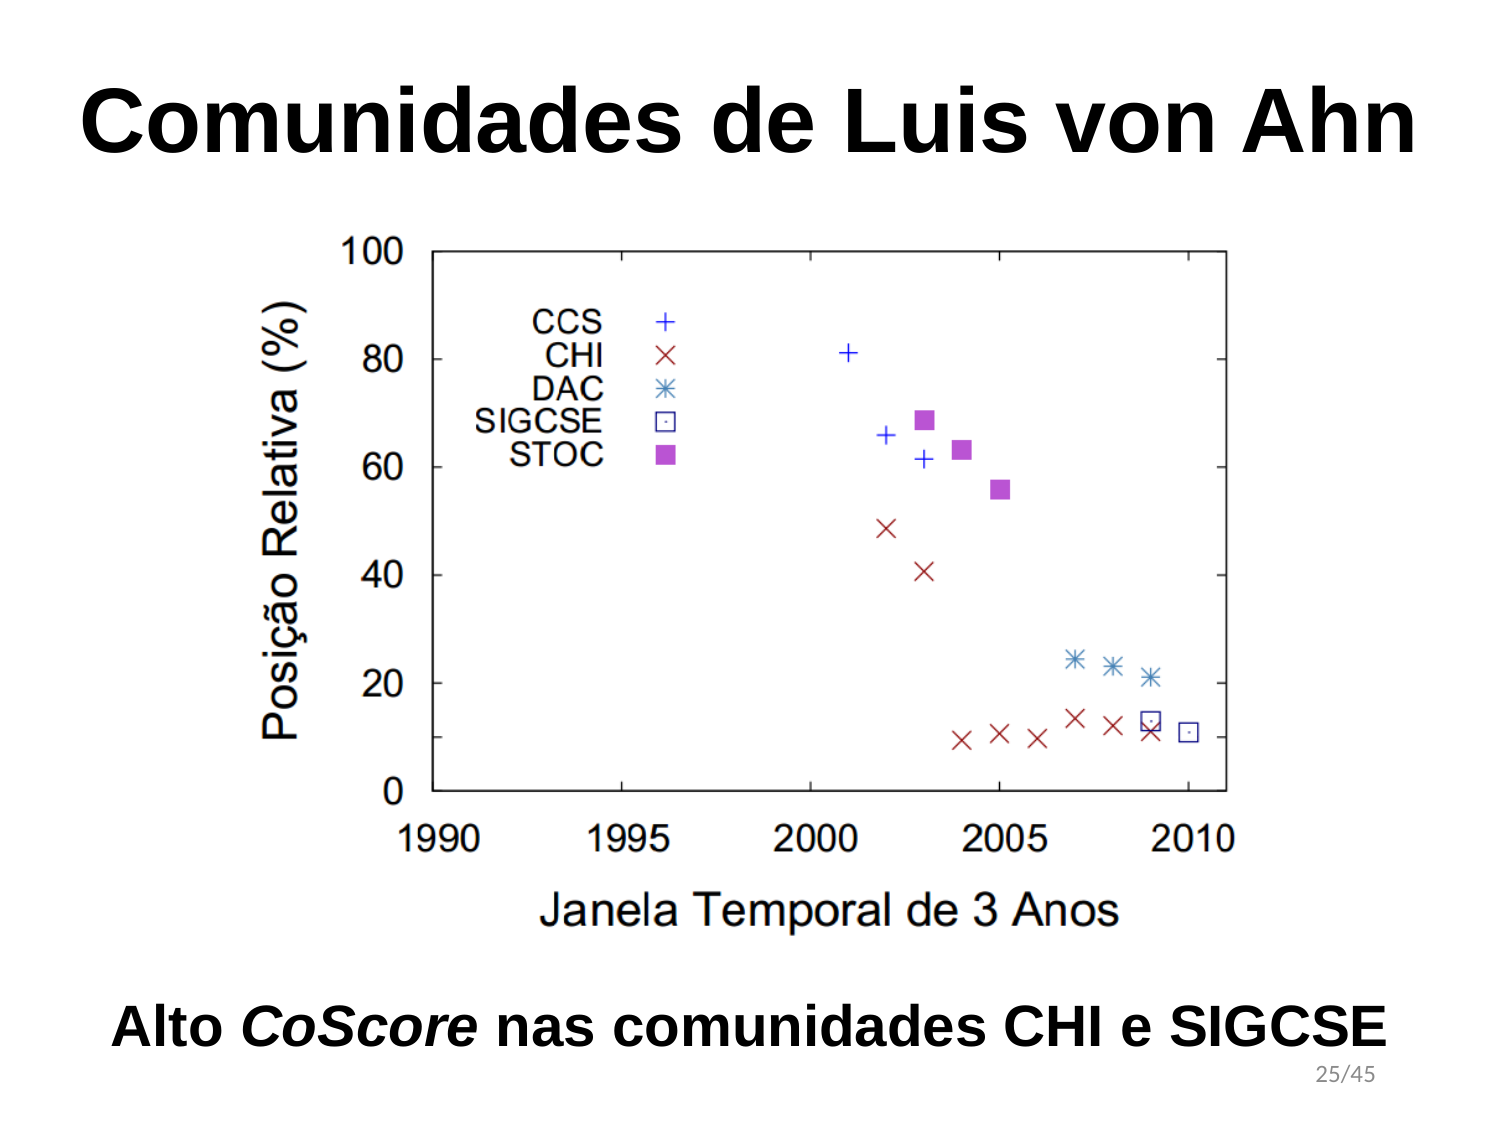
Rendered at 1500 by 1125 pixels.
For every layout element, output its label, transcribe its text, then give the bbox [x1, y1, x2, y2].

text_box Alto CoScore nas comunidades CHI e SIGCSE [0, 980, 1500, 1066]
title Comunidades de Luis von Ahn [0, 38, 1500, 208]
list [252, 227, 1248, 942]
slide_number 25/45 [1059, 1042, 1397, 1103]
